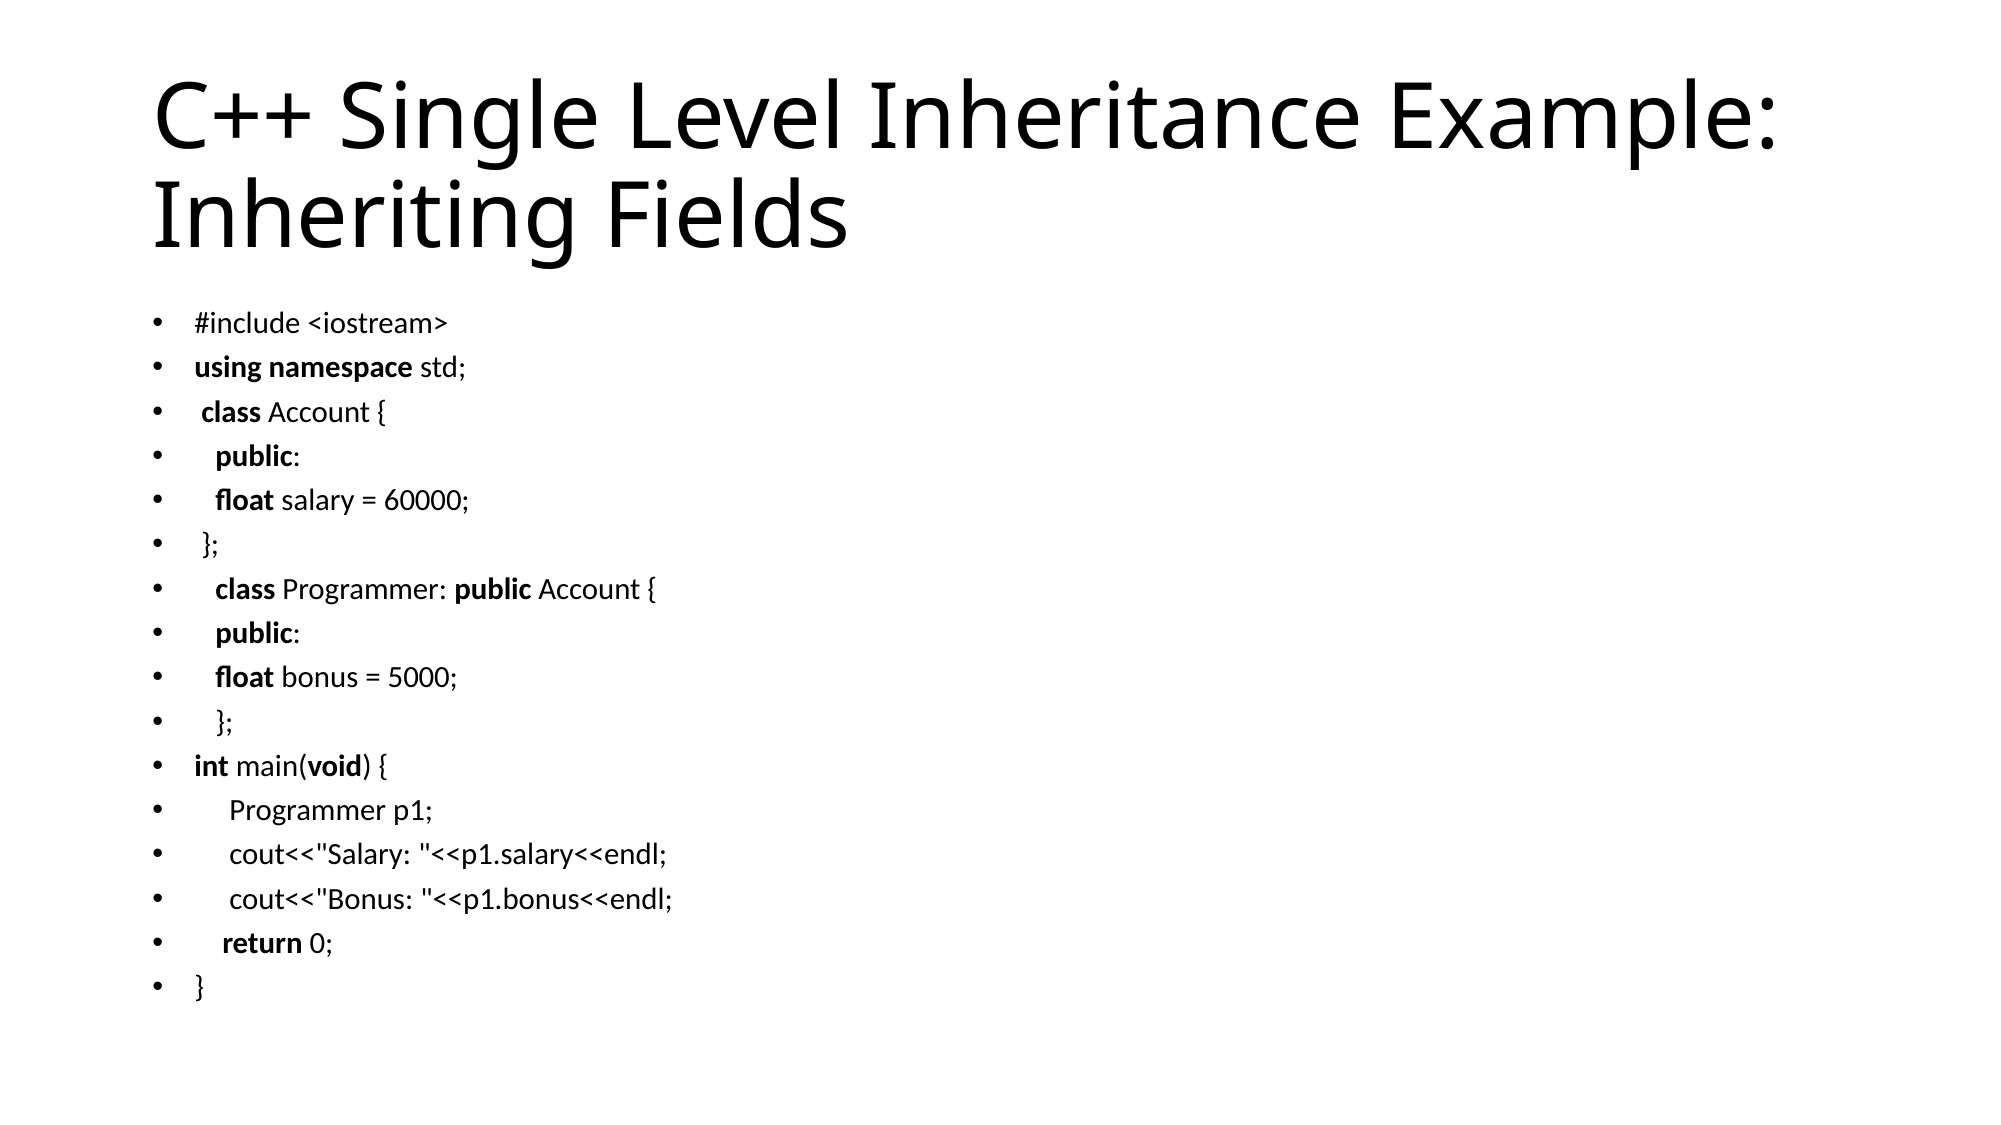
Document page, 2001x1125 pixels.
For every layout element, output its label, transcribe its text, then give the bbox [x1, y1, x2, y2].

list #include <iostream> using namespace std; class Account { public: float salary = 60000; }; class Programmer: public Account { public: float bonus = 5000; }; int main(void) { Programmer p1; cout<<"Salary: "<<p1.salary<<endl; cout<<"Bonus: "<<p1.bonus<<endl; return 0; } [137, 299, 1863, 1014]
title C++ Single Level Inheritance Example: Inheriting Fields [137, 59, 1863, 278]
